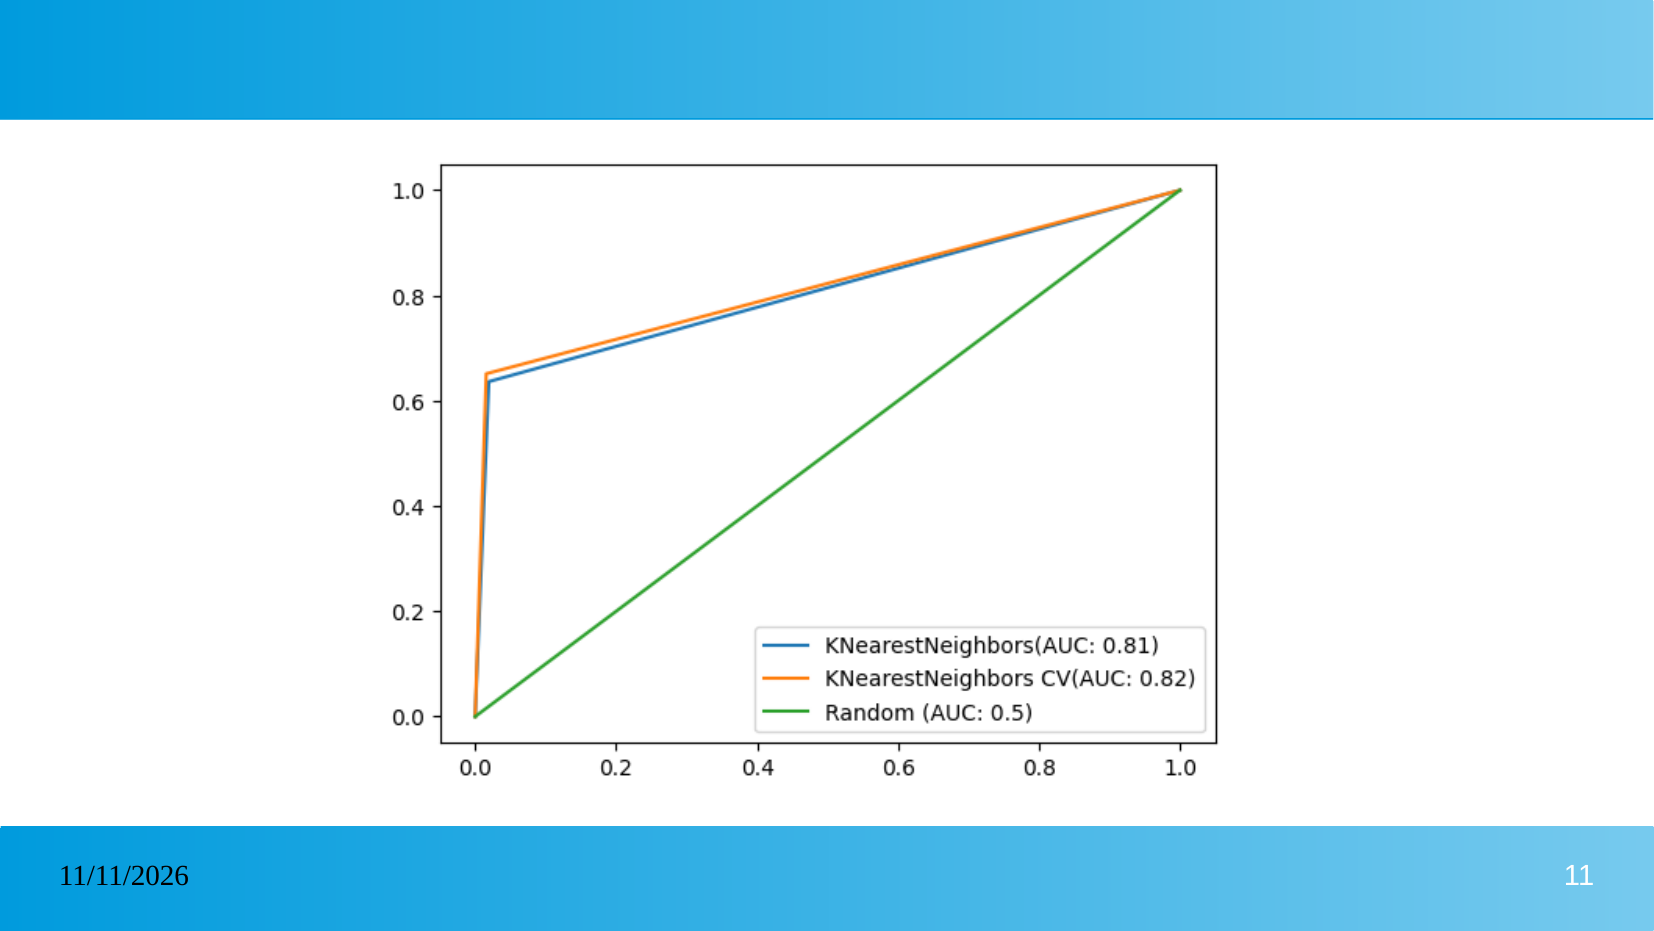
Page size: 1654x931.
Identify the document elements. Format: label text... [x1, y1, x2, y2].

picture [374, 149, 1230, 796]
slide_number 11 [1210, 856, 1595, 916]
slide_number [59, 856, 443, 916]
